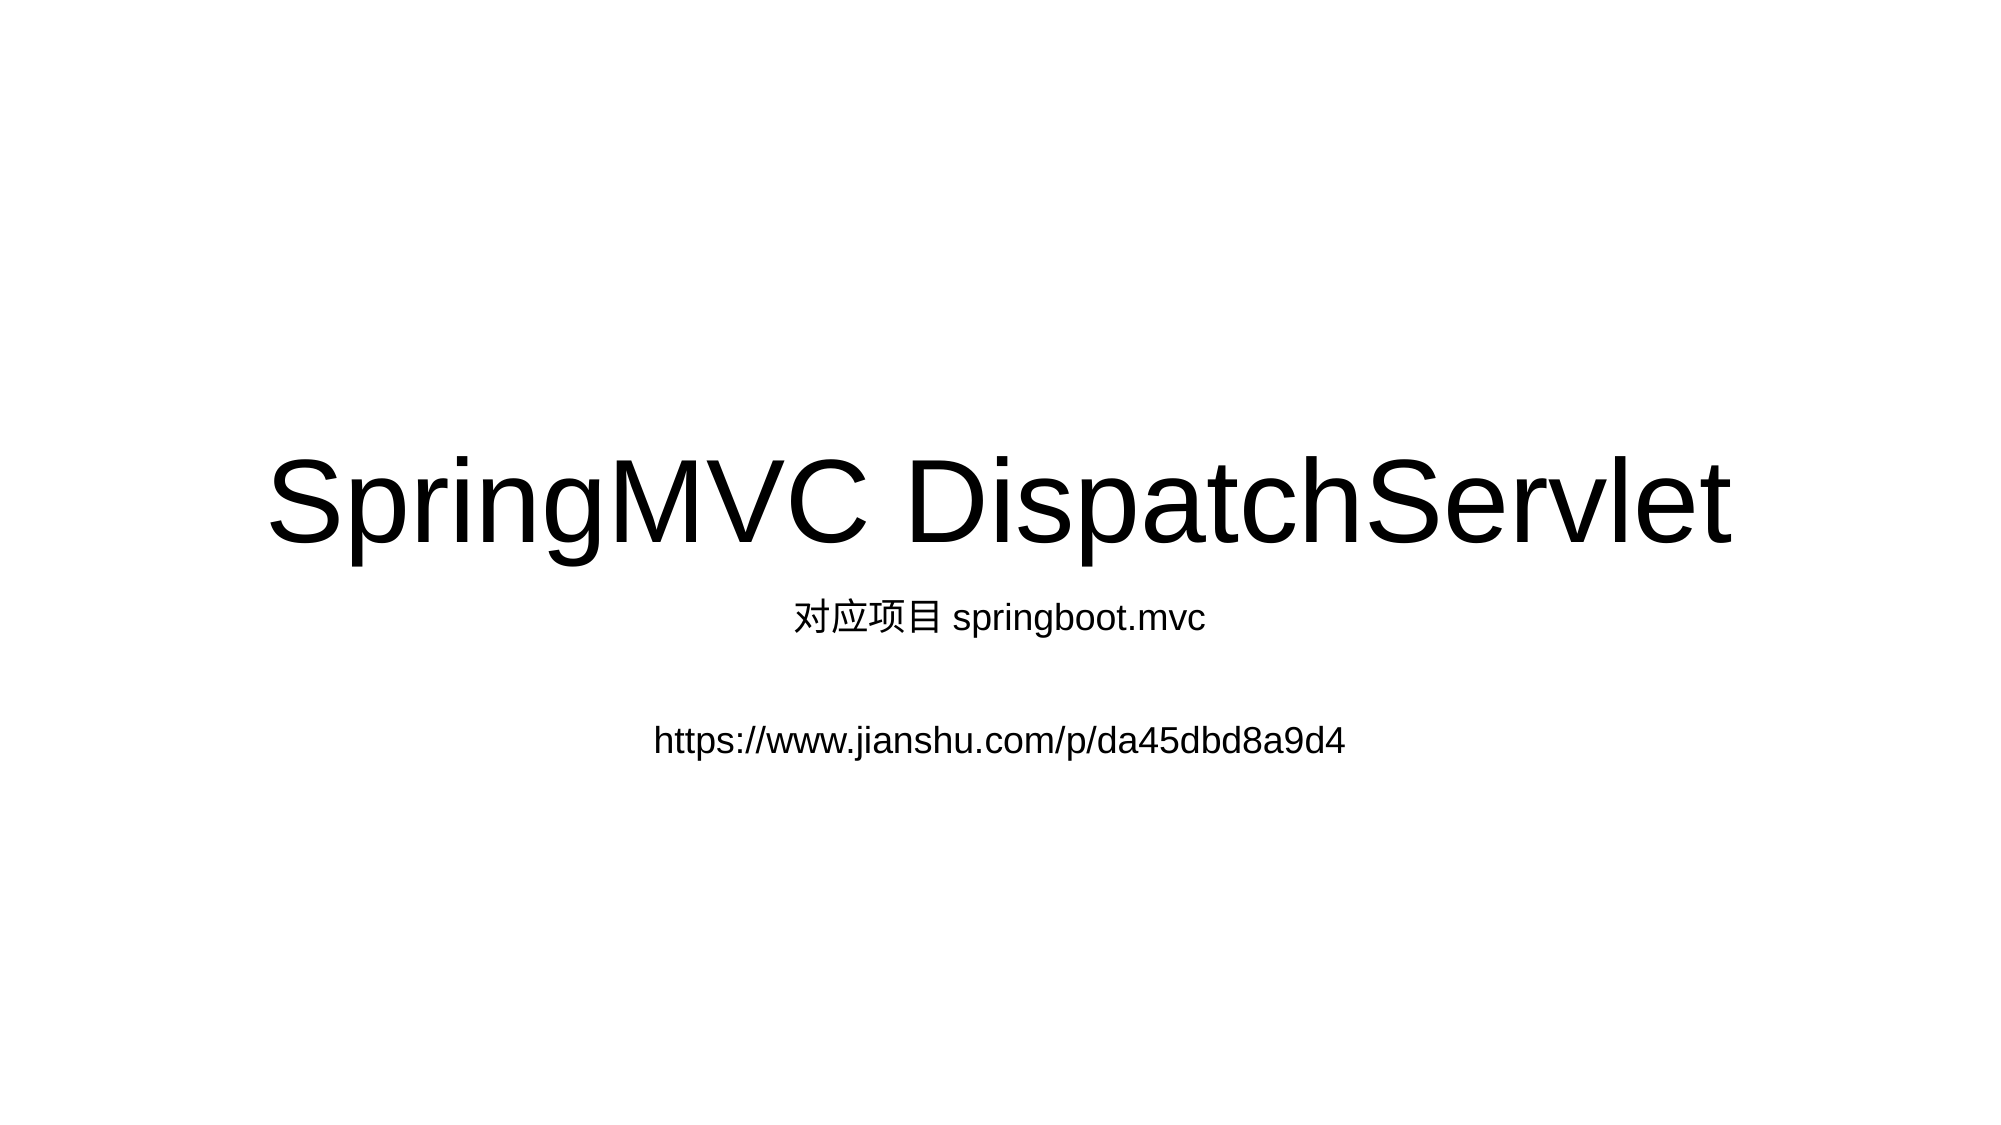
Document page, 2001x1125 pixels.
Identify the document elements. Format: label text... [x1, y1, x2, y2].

subtitle 对应项目springboot.mvc https://www.jianshu.com/p/da45dbd8a9d4 [249, 590, 1750, 863]
title SpringMVC DispatchServlet [249, 304, 1750, 576]
